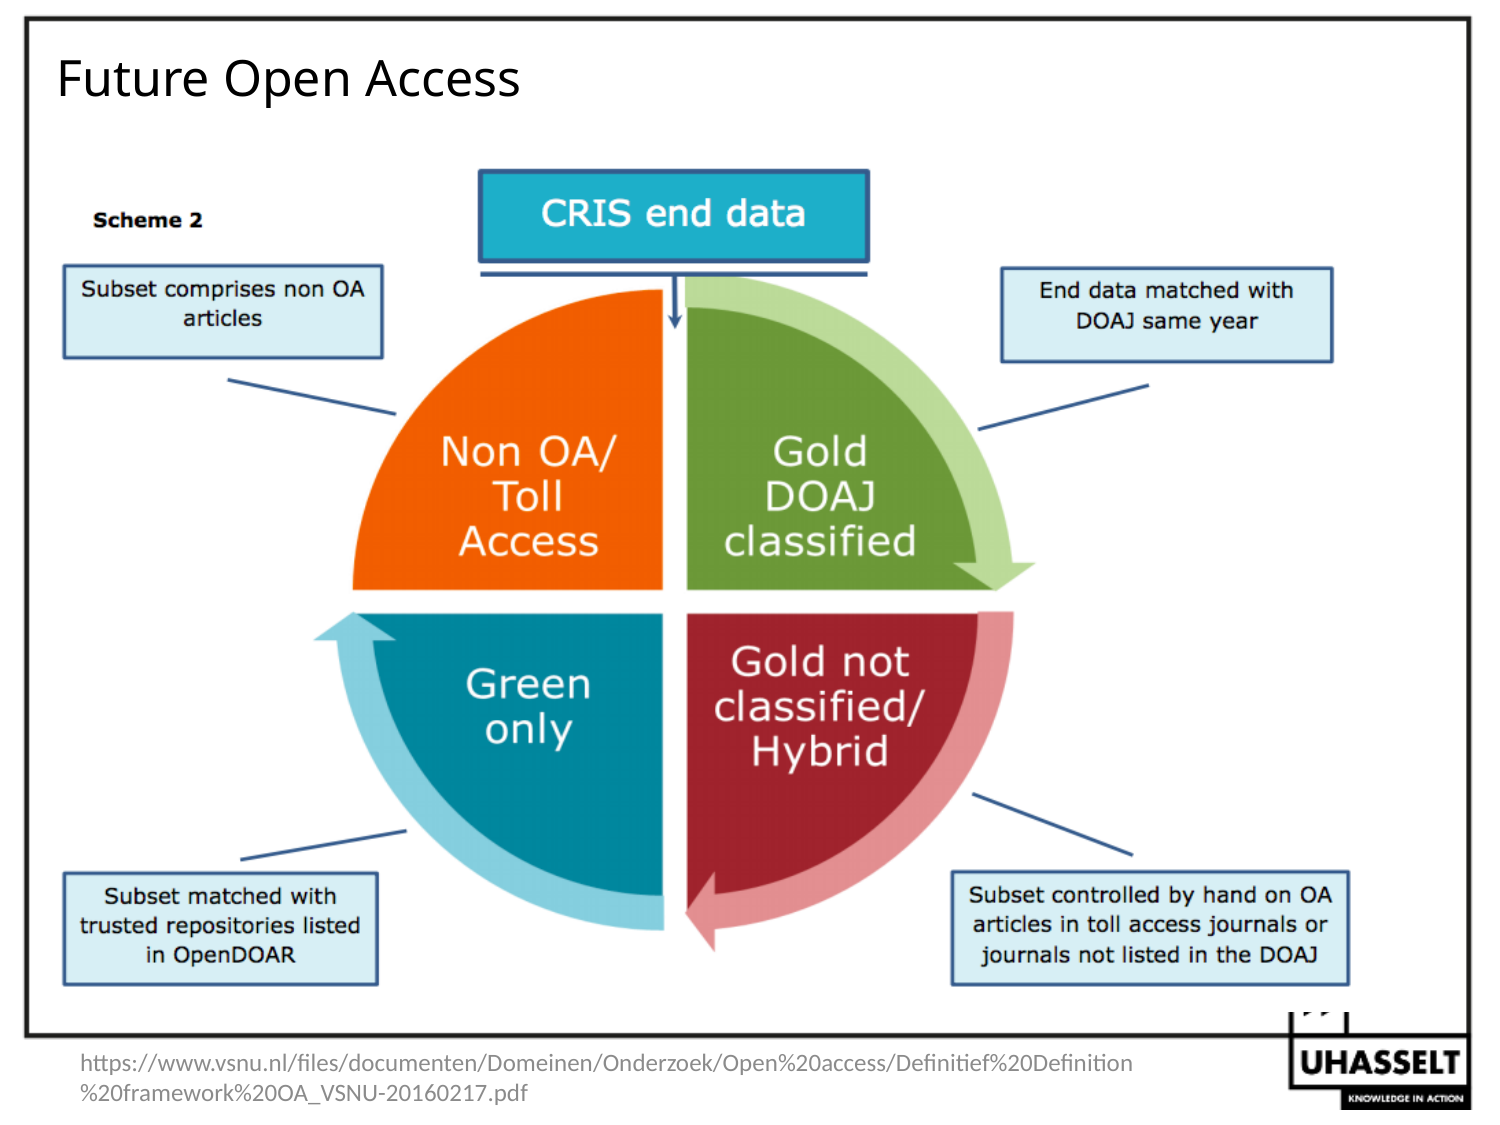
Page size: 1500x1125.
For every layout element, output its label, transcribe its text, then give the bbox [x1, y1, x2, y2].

footer https://www.vsnu.nl/files/documenten/Domeinen/Onderzoek/Open%20access/Definitief%20Definition%20framework%20OA_VSNU-20160217.pdf [64, 1046, 1258, 1107]
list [36, 136, 1370, 1012]
picture [20, 12, 1476, 1110]
title Future Open Access [41, 30, 1459, 122]
